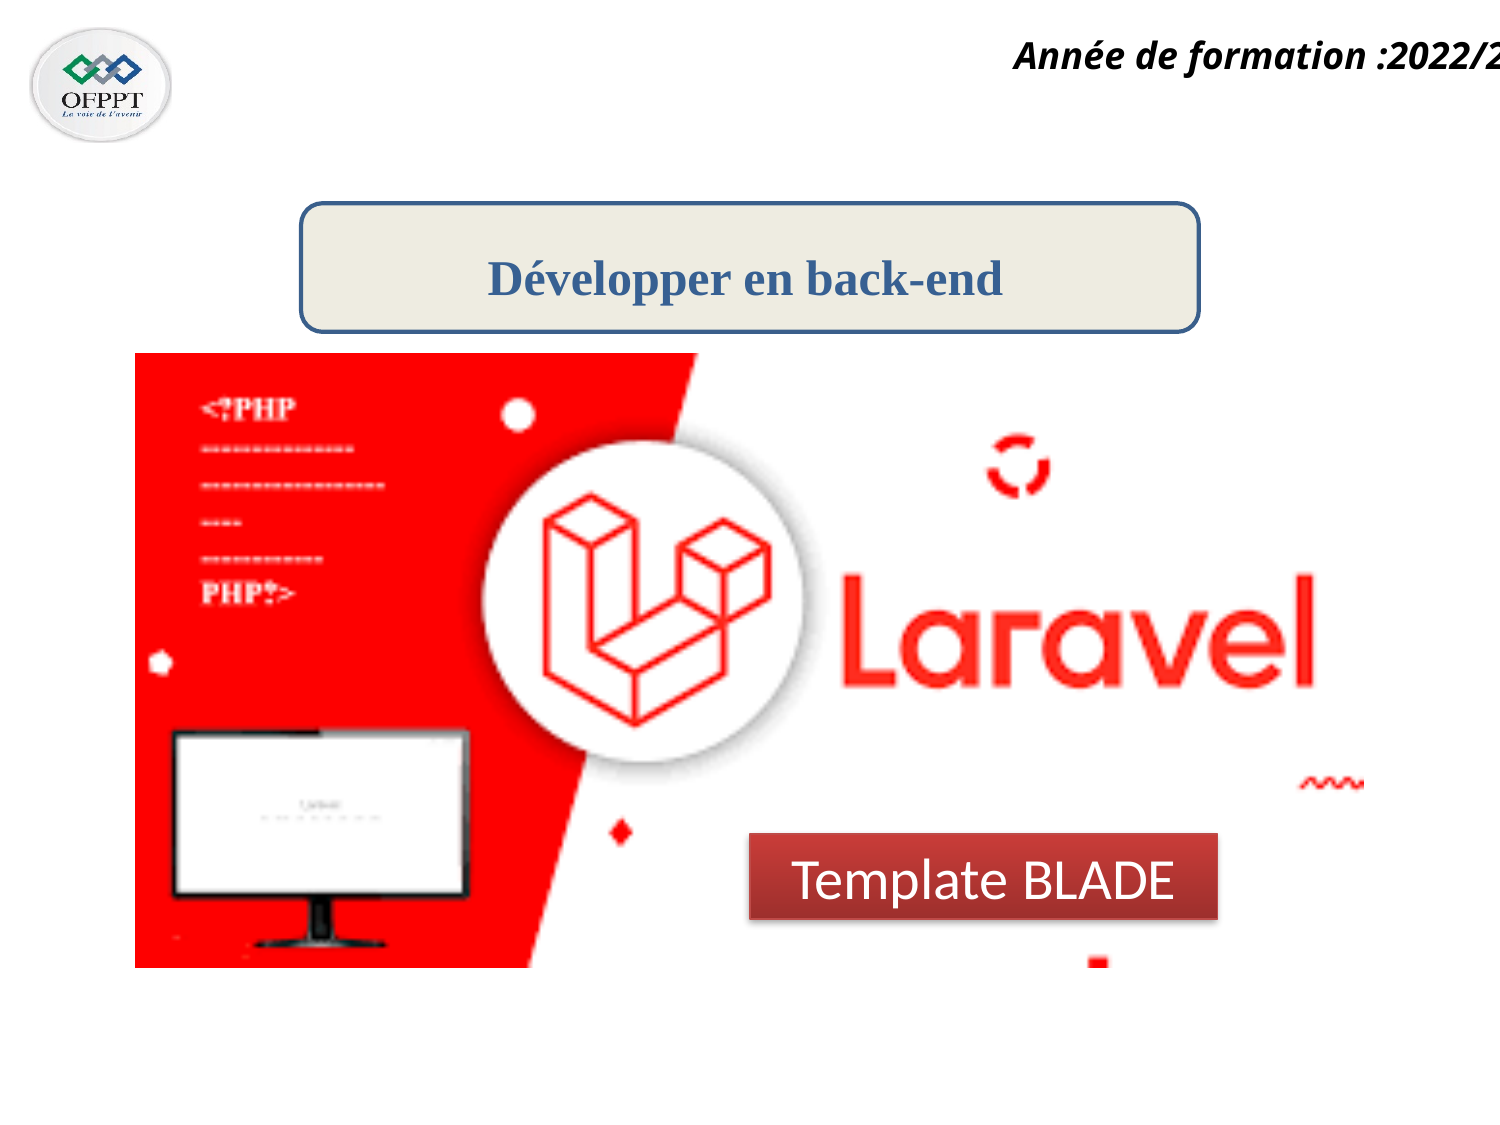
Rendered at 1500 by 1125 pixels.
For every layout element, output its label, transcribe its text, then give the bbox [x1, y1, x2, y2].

picture [135, 352, 1365, 968]
list [70, 246, 1421, 989]
picture [29, 26, 172, 143]
text_box [298, 201, 1201, 246]
text_box Année de formation :2022/2023 [999, 24, 1500, 84]
text_box Développer en back-end [308, 233, 1183, 313]
